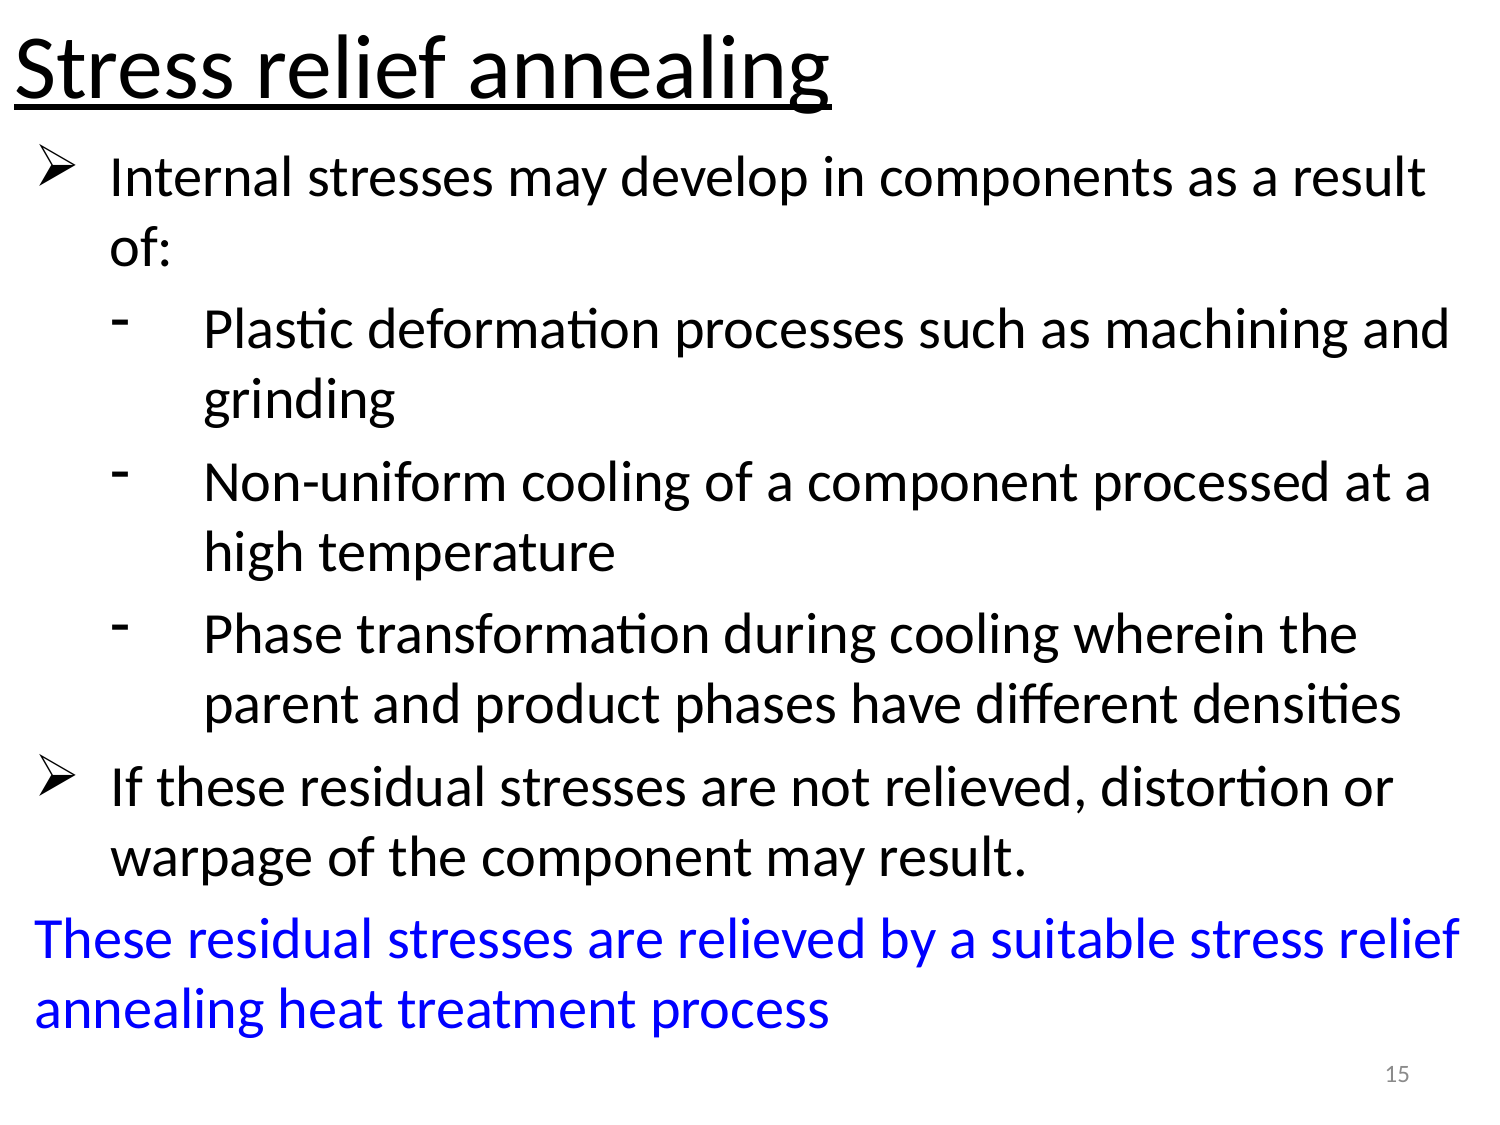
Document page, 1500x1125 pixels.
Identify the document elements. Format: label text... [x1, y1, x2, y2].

slide_number 15 [1074, 1048, 1425, 1103]
text_box Stress relief annealing [0, 0, 1500, 153]
text_box Internal stresses may develop in components as a result of: Plastic deformation processes such as machining and grinding Non-uniform cooling of a component processed at a high temperature Phase transformation during cooling wherein the parent and product phases have different densities If these residual stresses are not relieved, distortion or warpage of the component may result. These residual stresses are relieved by a suitable stress relief annealing heat treatment process [19, 130, 1478, 1048]
